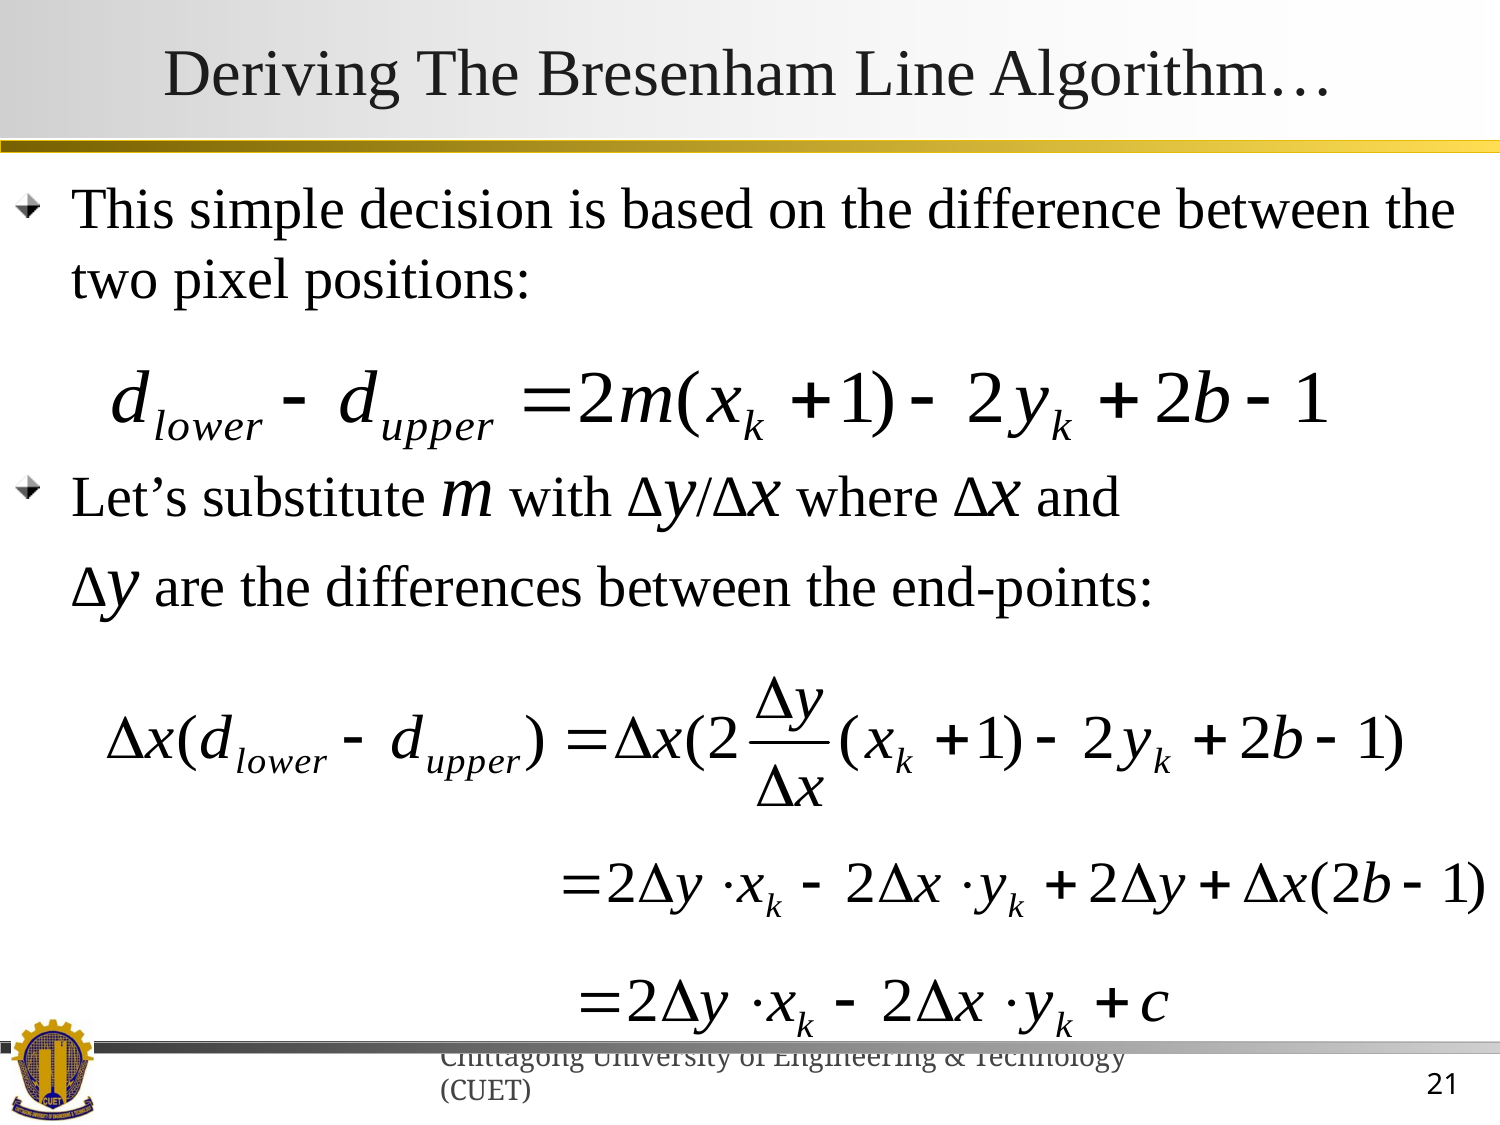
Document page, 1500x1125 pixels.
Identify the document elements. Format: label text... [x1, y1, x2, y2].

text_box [564, 958, 1185, 1053]
picture [14, 474, 40, 499]
text_box This simple decision is based on the difference between the two pixel positions: Let’s substitute m with ∆y/∆x where ∆x and ∆y are the differences between the end-points: [0, 162, 1500, 1069]
picture [11, 1069, 94, 1121]
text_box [98, 347, 1337, 466]
title Deriving The Bresenham Line Algorithm… [0, 0, 1500, 138]
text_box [548, 843, 1499, 932]
picture [14, 192, 40, 218]
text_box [94, 658, 1417, 821]
